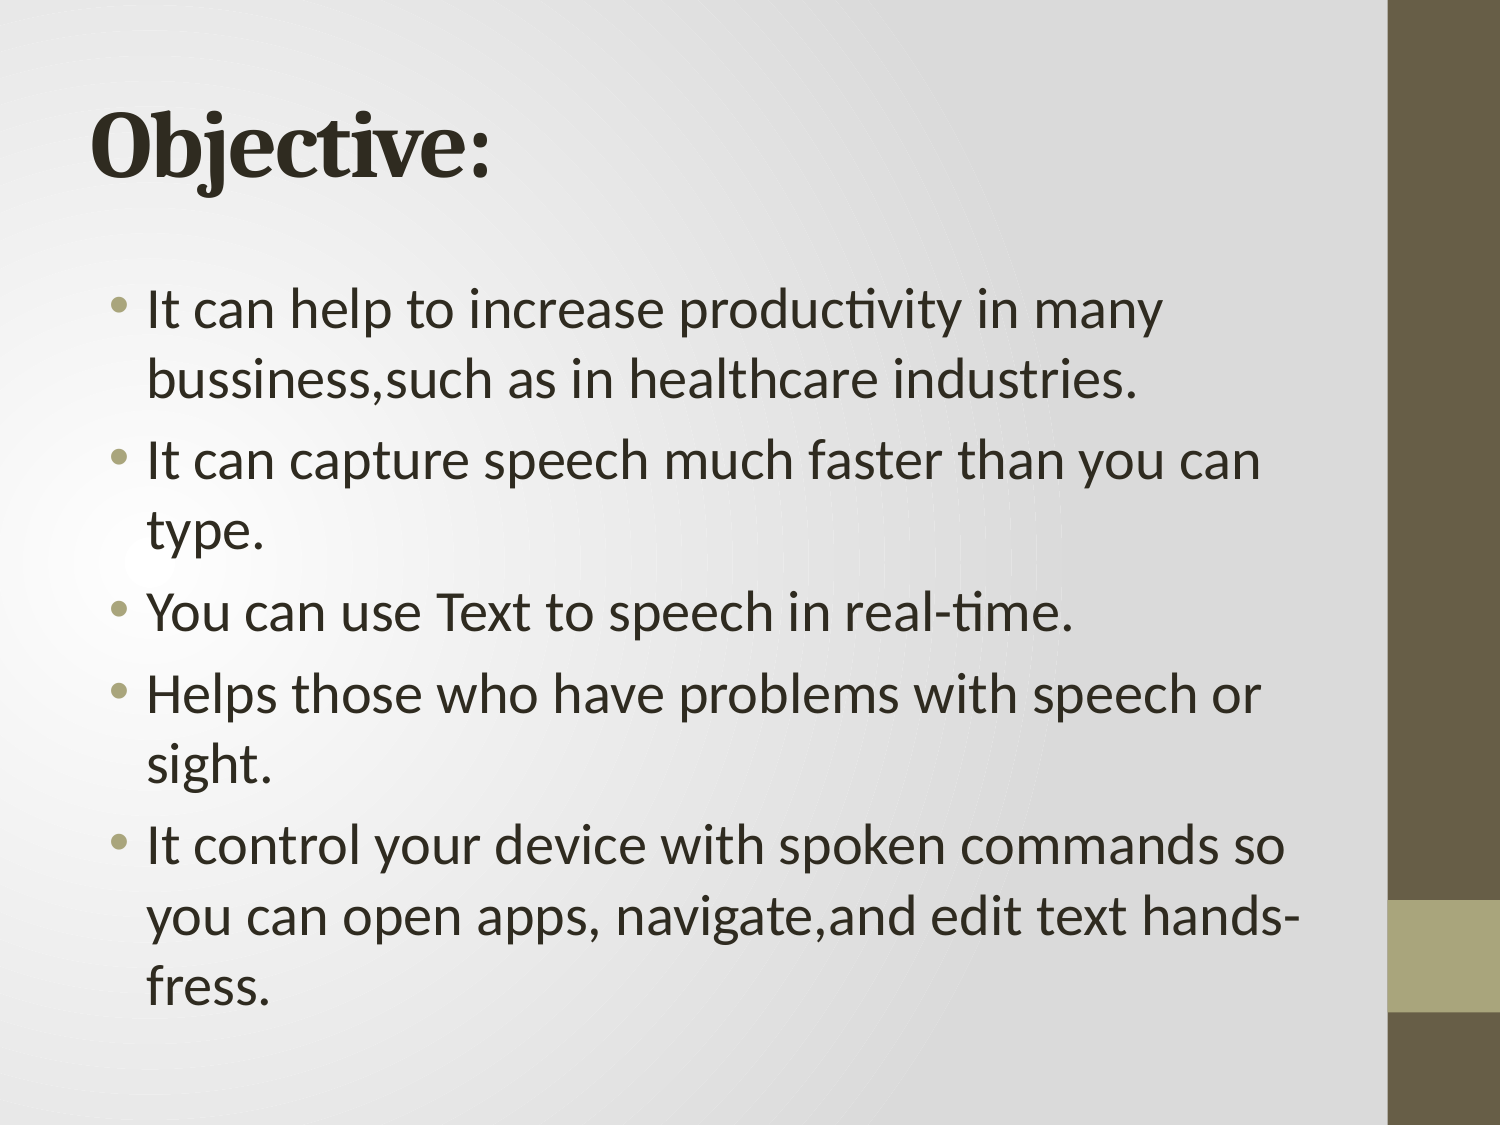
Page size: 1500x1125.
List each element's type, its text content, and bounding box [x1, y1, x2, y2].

title Objective: [75, 45, 1325, 233]
list It can help to increase productivity in many bussiness,such as in healthcare industries. It can capture speech much faster than you can type. You can use Text to speech in real-time. Helps those who have problems with speech or sight. It control your device with spoken commands so you can open apps, navigate,and edit text hands-fress. [75, 262, 1325, 1050]
